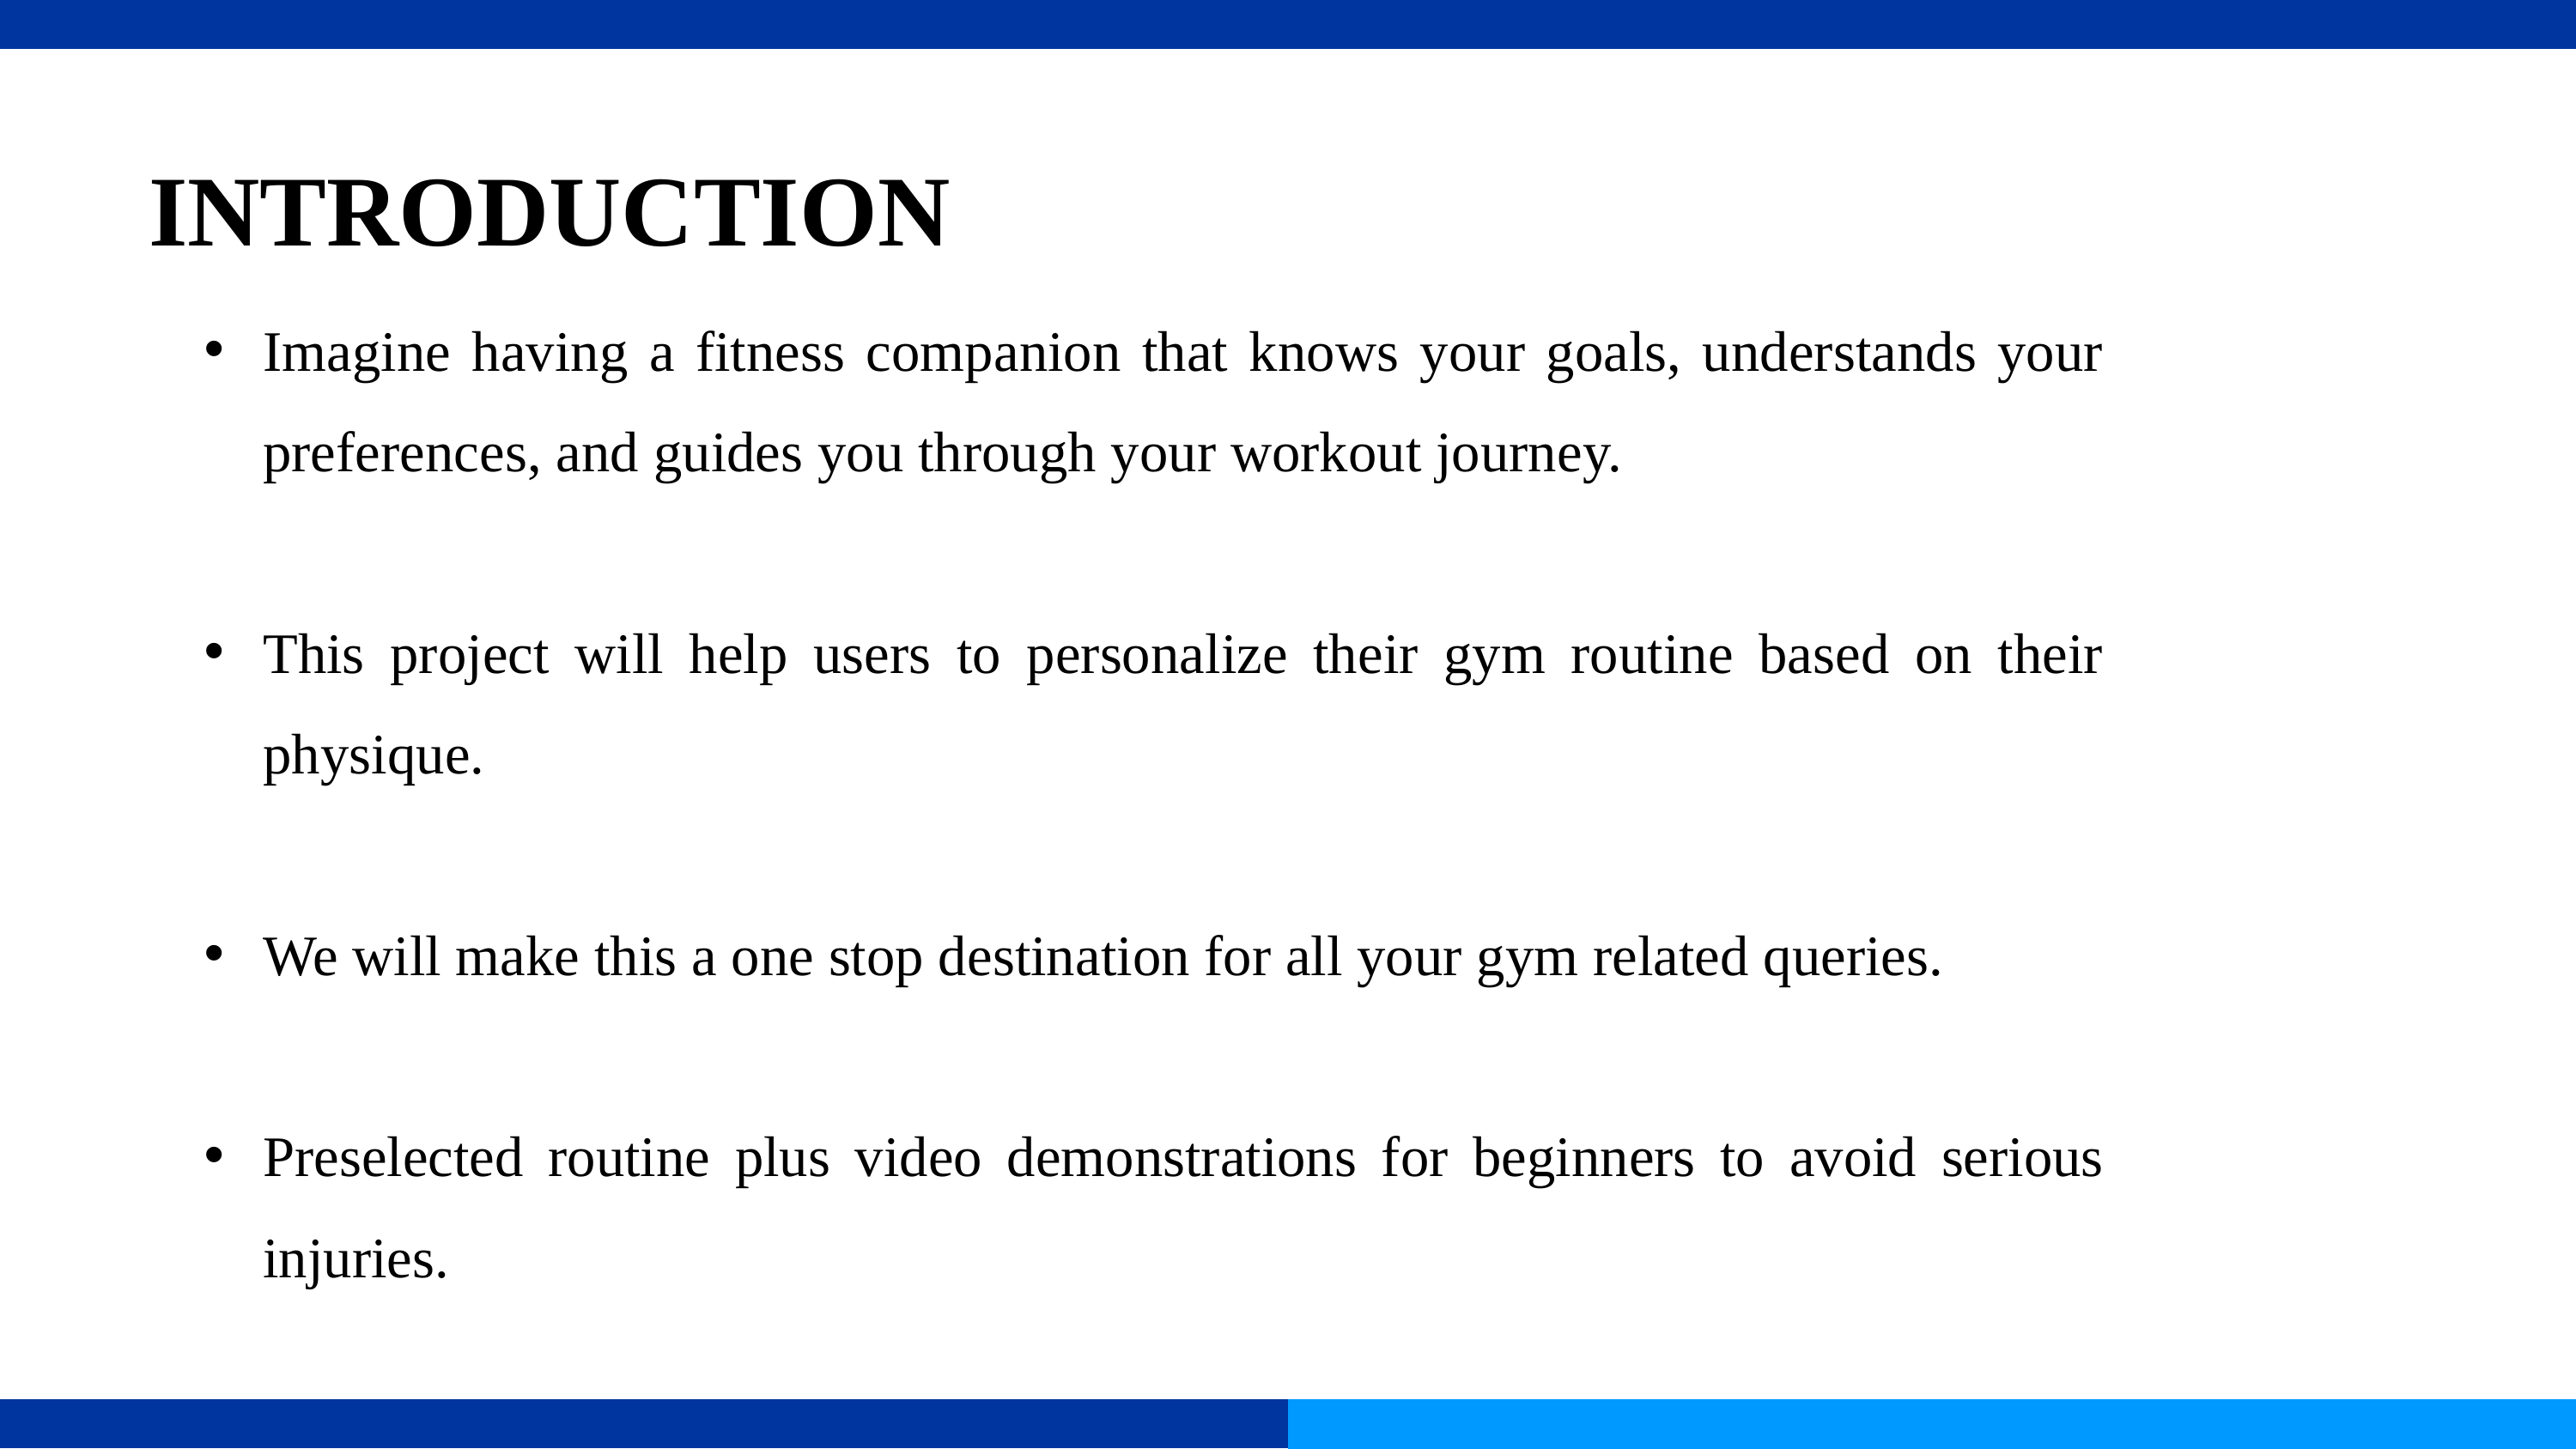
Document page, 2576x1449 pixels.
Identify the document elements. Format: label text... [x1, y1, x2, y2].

text_box Imagine having a fitness companion that knows your goals, understands your preferences, and guides you through your workout journey. This project will help users to personalize their gym routine based on their physique. We will make this a one stop destination for all your gym related queries. Preselected routine plus video demonstrations for beginners to avoid serious injuries. [144, 282, 2107, 1289]
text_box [0, 1398, 1286, 1449]
text_box INTRODUCTION [144, 90, 955, 266]
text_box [0, 0, 2576, 50]
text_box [1287, 1398, 2576, 1449]
